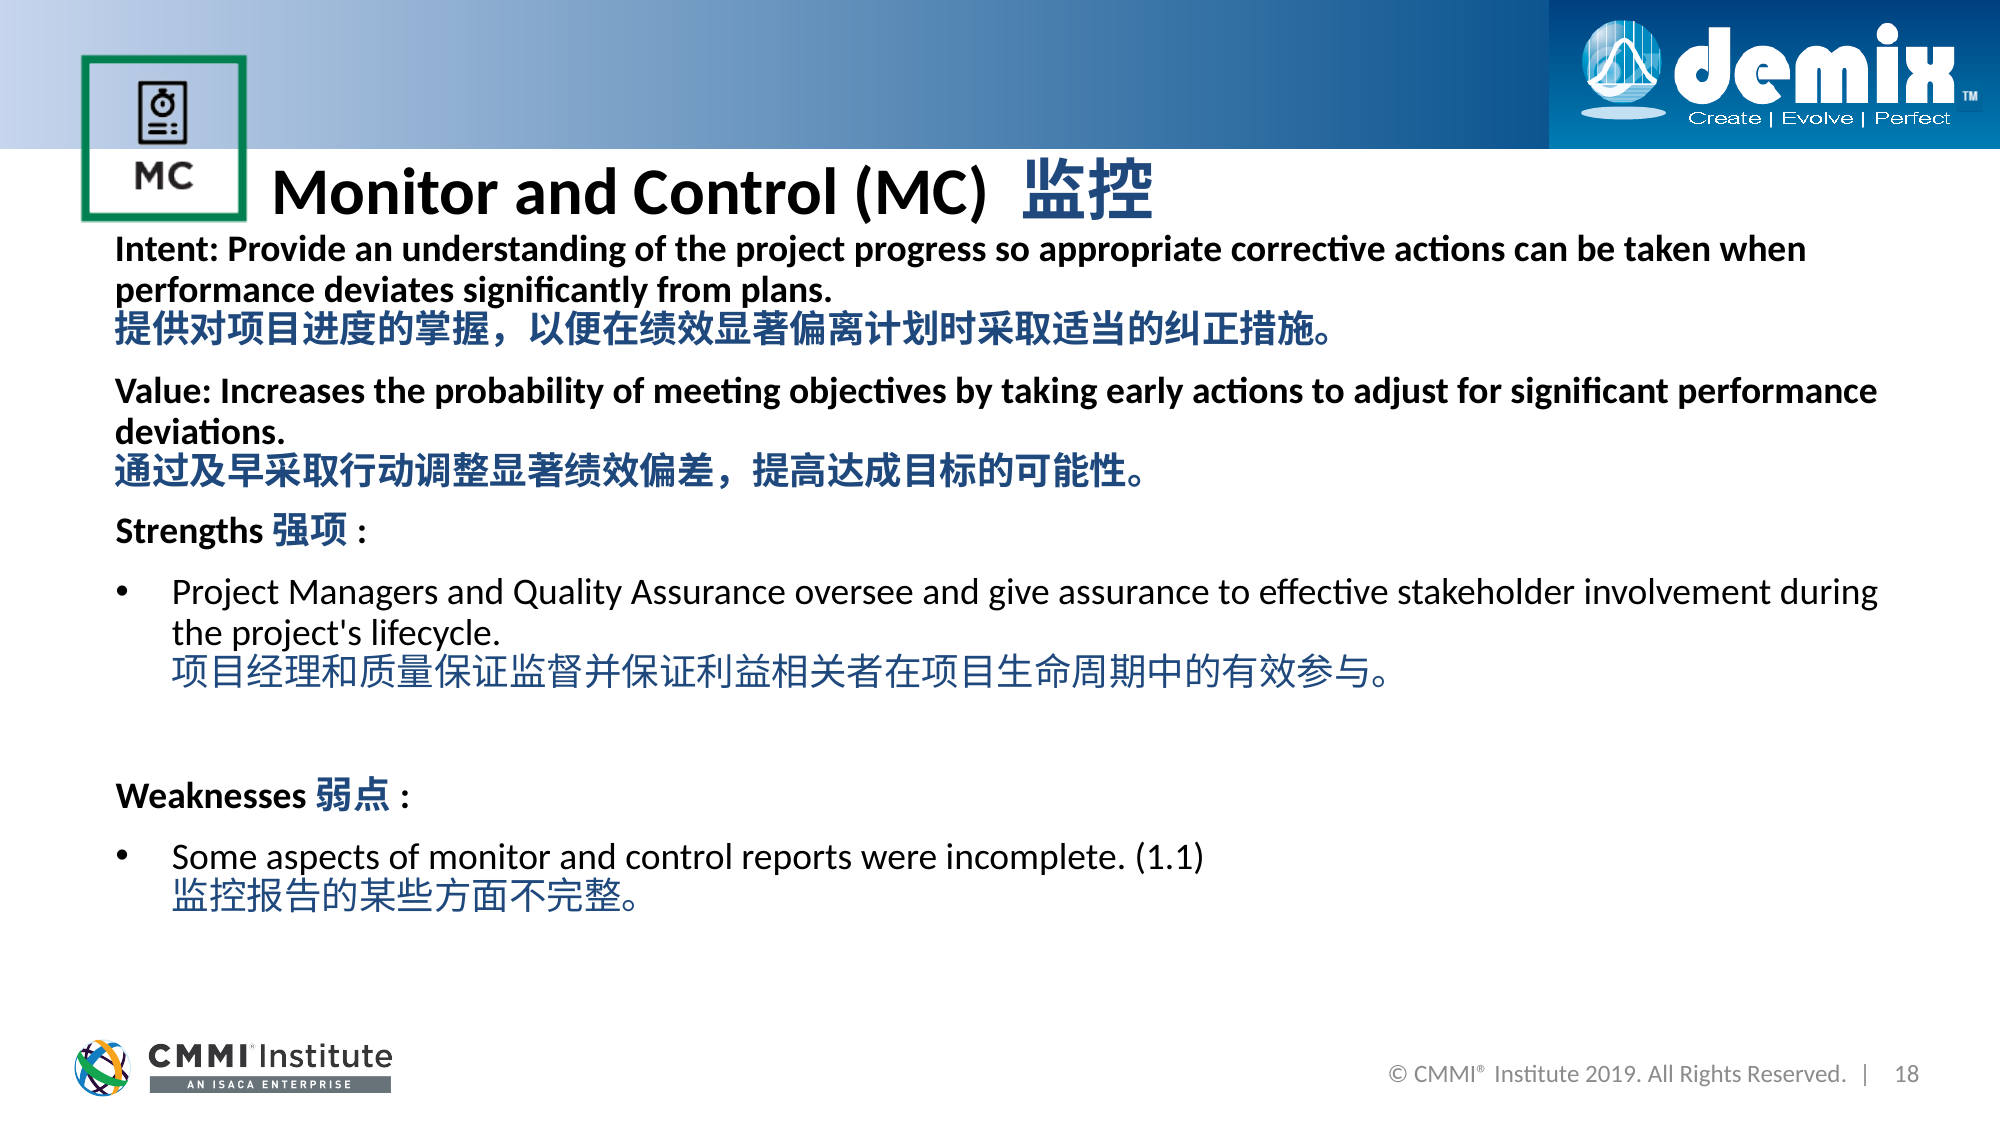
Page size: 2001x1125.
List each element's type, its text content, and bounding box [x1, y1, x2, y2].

list Strengths强项: Project Managers and Quality Assurance oversee and give assurance to effective stakeholder involvement during the project's lifecycle. 项目经理和质量保证监督并保证利益相关者在项目生命周期中的有效参与。 Weaknesses弱点: Some aspects of monitor and control reports were incomplete. (1.1) 监控报告的某些方面不完整。 [100, 503, 1949, 1012]
picture [41, 993, 439, 1125]
picture [50, 53, 278, 223]
picture [1582, 106, 1665, 119]
title Monitor and Control (MC) 监控 [278, 148, 1900, 221]
picture [1549, 0, 2000, 111]
list Intent: Provide an understanding of the project progress so appropriate corrective actions can be taken when performance deviates significantly from plans. 提供对项目进度的掌握，以便在绩效显著偏离计划时采取适当的纠正措施。 Value: Increases the probability of meeting objectives by taking early actions to adjust for significant performance deviations. 通过及早采取行动调整显著绩效偏差，提高达成目标的可能性。 [100, 221, 1948, 480]
